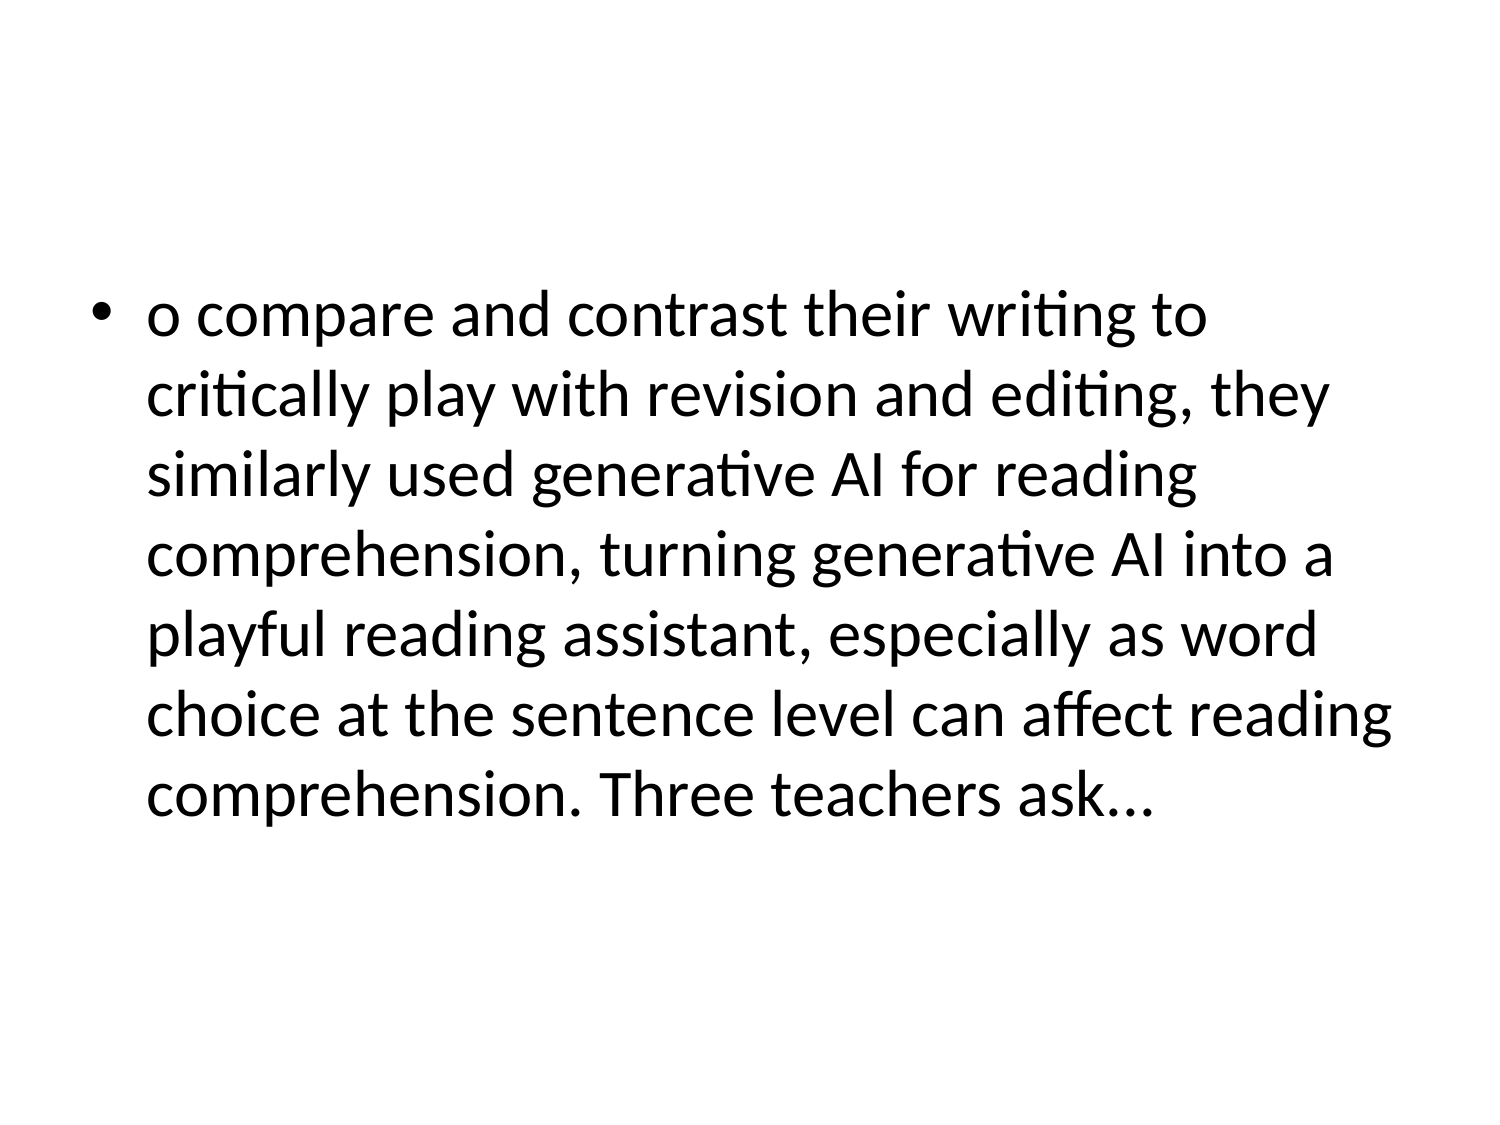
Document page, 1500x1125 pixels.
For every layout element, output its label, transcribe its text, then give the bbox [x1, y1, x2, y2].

list o compare and contrast their writing to critically play with revision and editing, they similarly used generative AI for reading comprehension, turning generative AI into a playful reading assistant, especially as word choice at the sentence level can affect reading comprehension. Three teachers ask... [75, 262, 1425, 1005]
